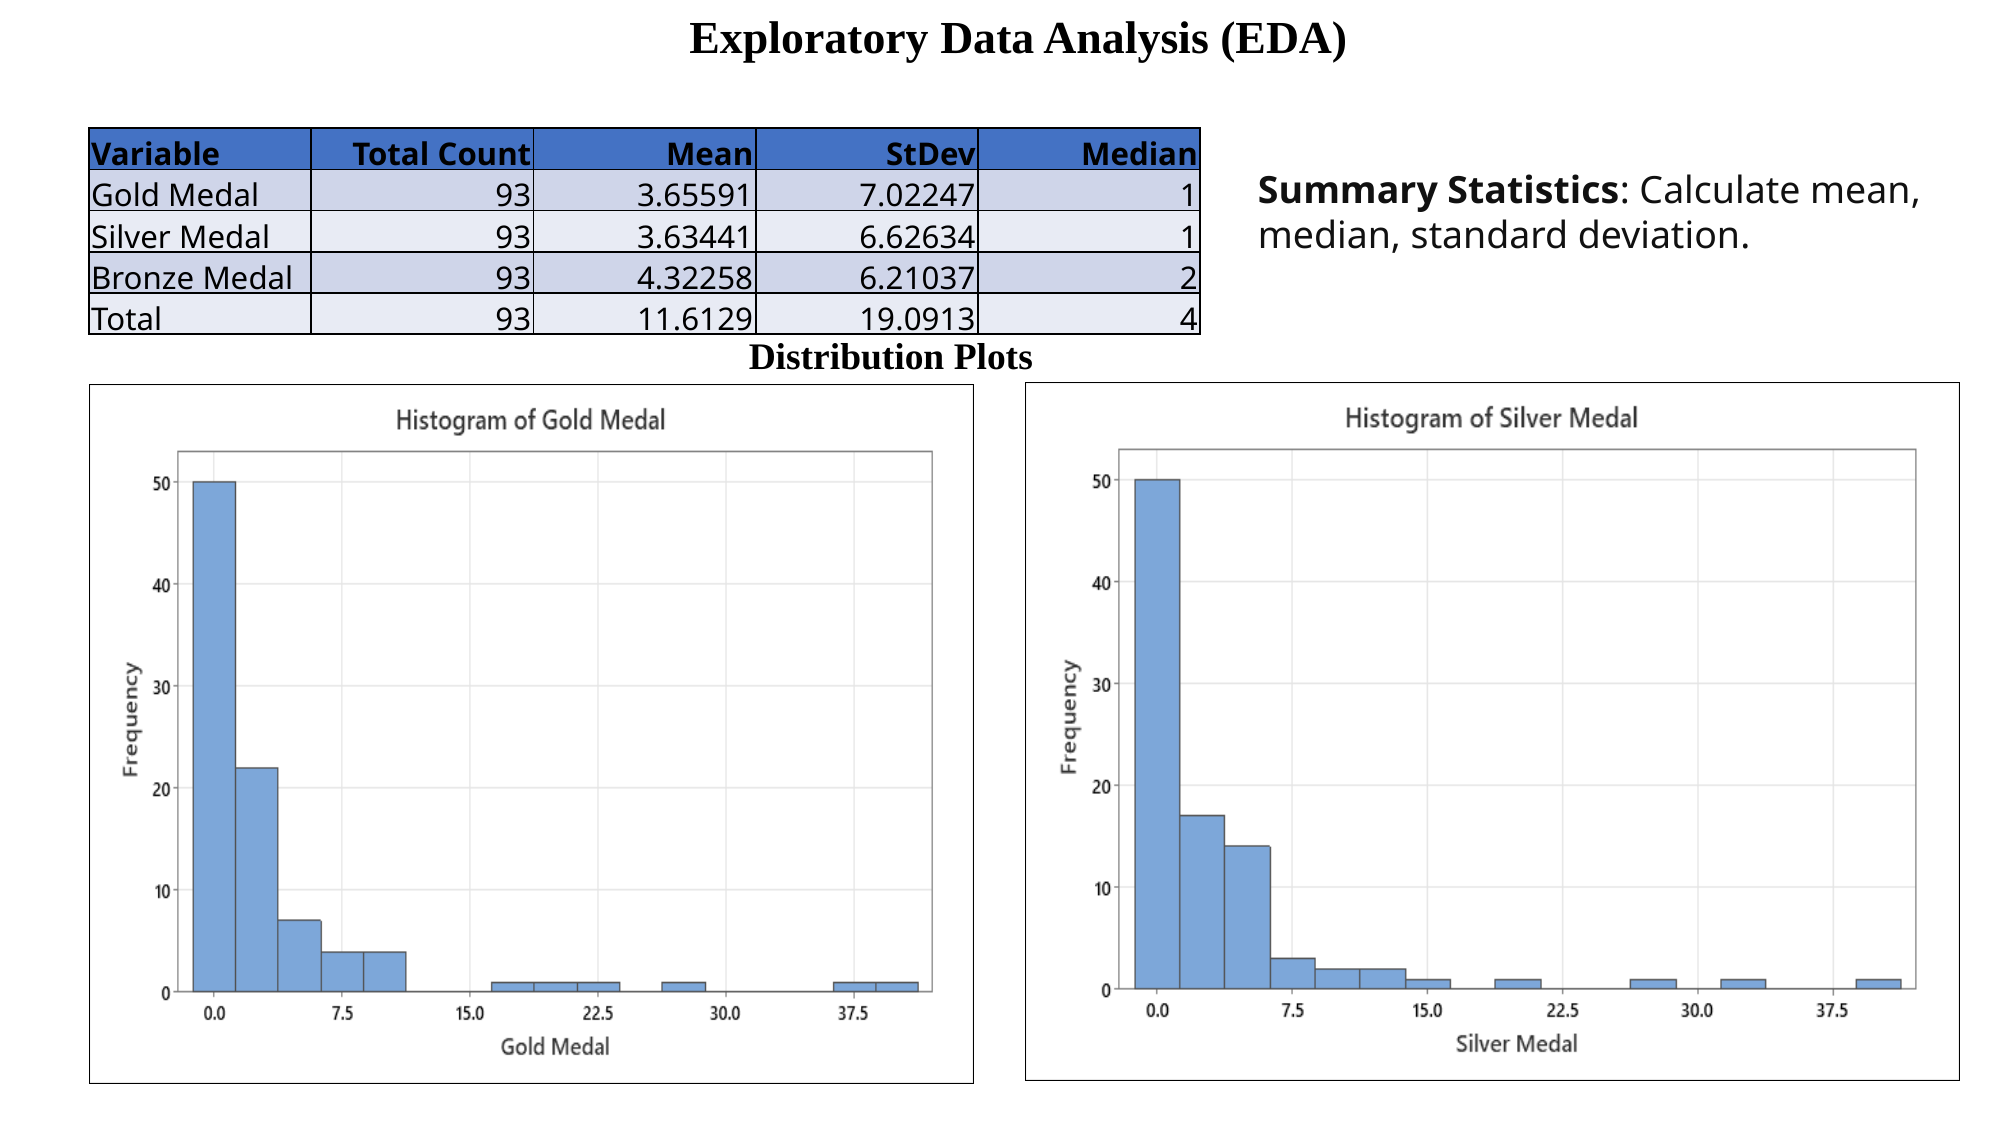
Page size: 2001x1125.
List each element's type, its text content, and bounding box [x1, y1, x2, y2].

table_header Variable [90, 129, 310, 169]
table_cell 6.21037 [757, 253, 977, 292]
picture [89, 384, 974, 1084]
table_cell 93 [312, 211, 533, 251]
table_cell Bronze Medal [90, 253, 310, 292]
text_box Exploratory Data Analysis (EDA) [674, 0, 2000, 70]
table_cell Gold Medal [90, 170, 310, 210]
table_cell Silver Medal [90, 211, 310, 251]
table_cell 3.65591 [534, 170, 755, 210]
table_cell 2 [979, 253, 1199, 292]
table_cell 11.6129 [534, 294, 755, 333]
table_cell Total [90, 294, 310, 333]
table_cell 4.32258 [534, 253, 755, 292]
table_header Mean [534, 129, 755, 169]
table_cell 1 [979, 170, 1199, 210]
table_cell 3.63441 [534, 211, 755, 251]
table_cell 7.02247 [757, 170, 977, 210]
table_cell 1 [979, 211, 1199, 251]
table_cell 6.62634 [757, 211, 977, 251]
picture [1025, 382, 1960, 1081]
text_box Distribution Plots [733, 324, 1735, 384]
table_cell 93 [312, 294, 533, 333]
table_header Median [979, 129, 1199, 169]
text_box Summary Statistics: Calculate mean, median, standard deviation. [1243, 158, 1960, 264]
table_cell 93 [312, 253, 533, 292]
table_cell 93 [312, 170, 533, 210]
table_cell 19.0913 [757, 294, 977, 324]
table_header StDev [757, 129, 977, 169]
table_cell 4 [979, 294, 1199, 324]
table_header Total Count [312, 129, 533, 169]
